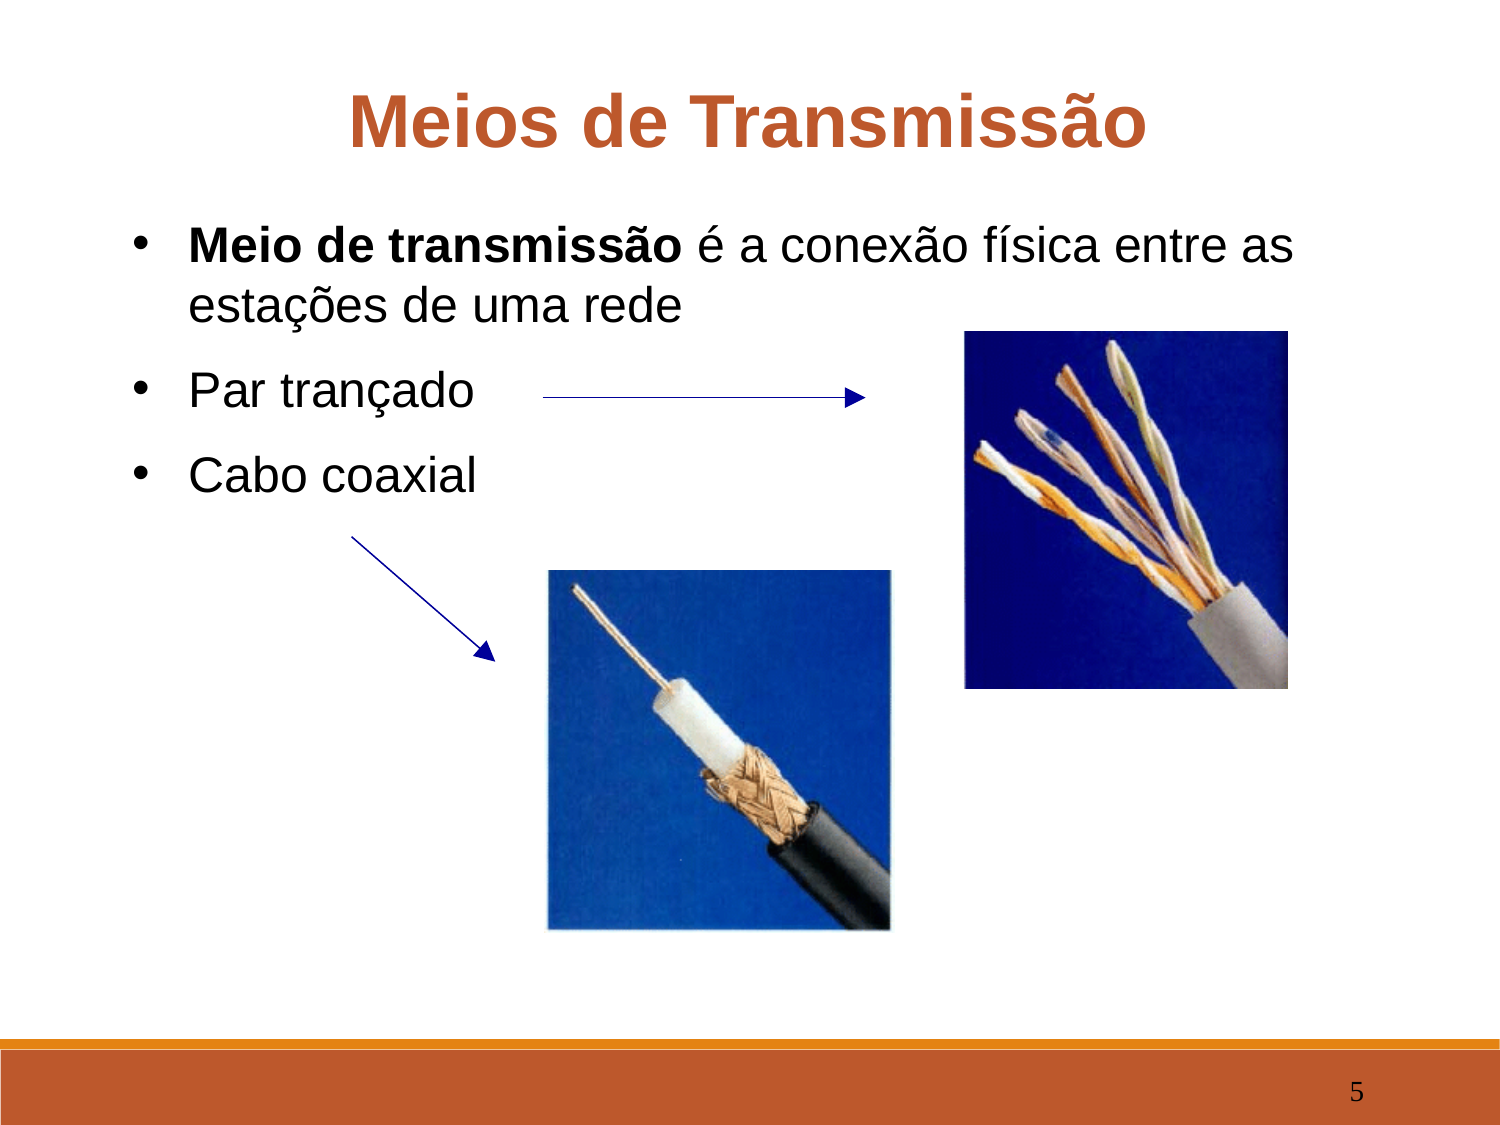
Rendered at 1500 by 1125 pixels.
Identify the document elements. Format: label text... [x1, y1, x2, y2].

picture [963, 331, 1288, 689]
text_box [351, 536, 496, 662]
picture [544, 569, 895, 933]
text_box Meio de transmissão é a conexão física entre as estações de uma rede Par trançado Cabo coaxial [117, 205, 1397, 898]
text_box ‹#› [1217, 1059, 1380, 1120]
text_box Meios de Transmissão [117, 65, 1380, 171]
